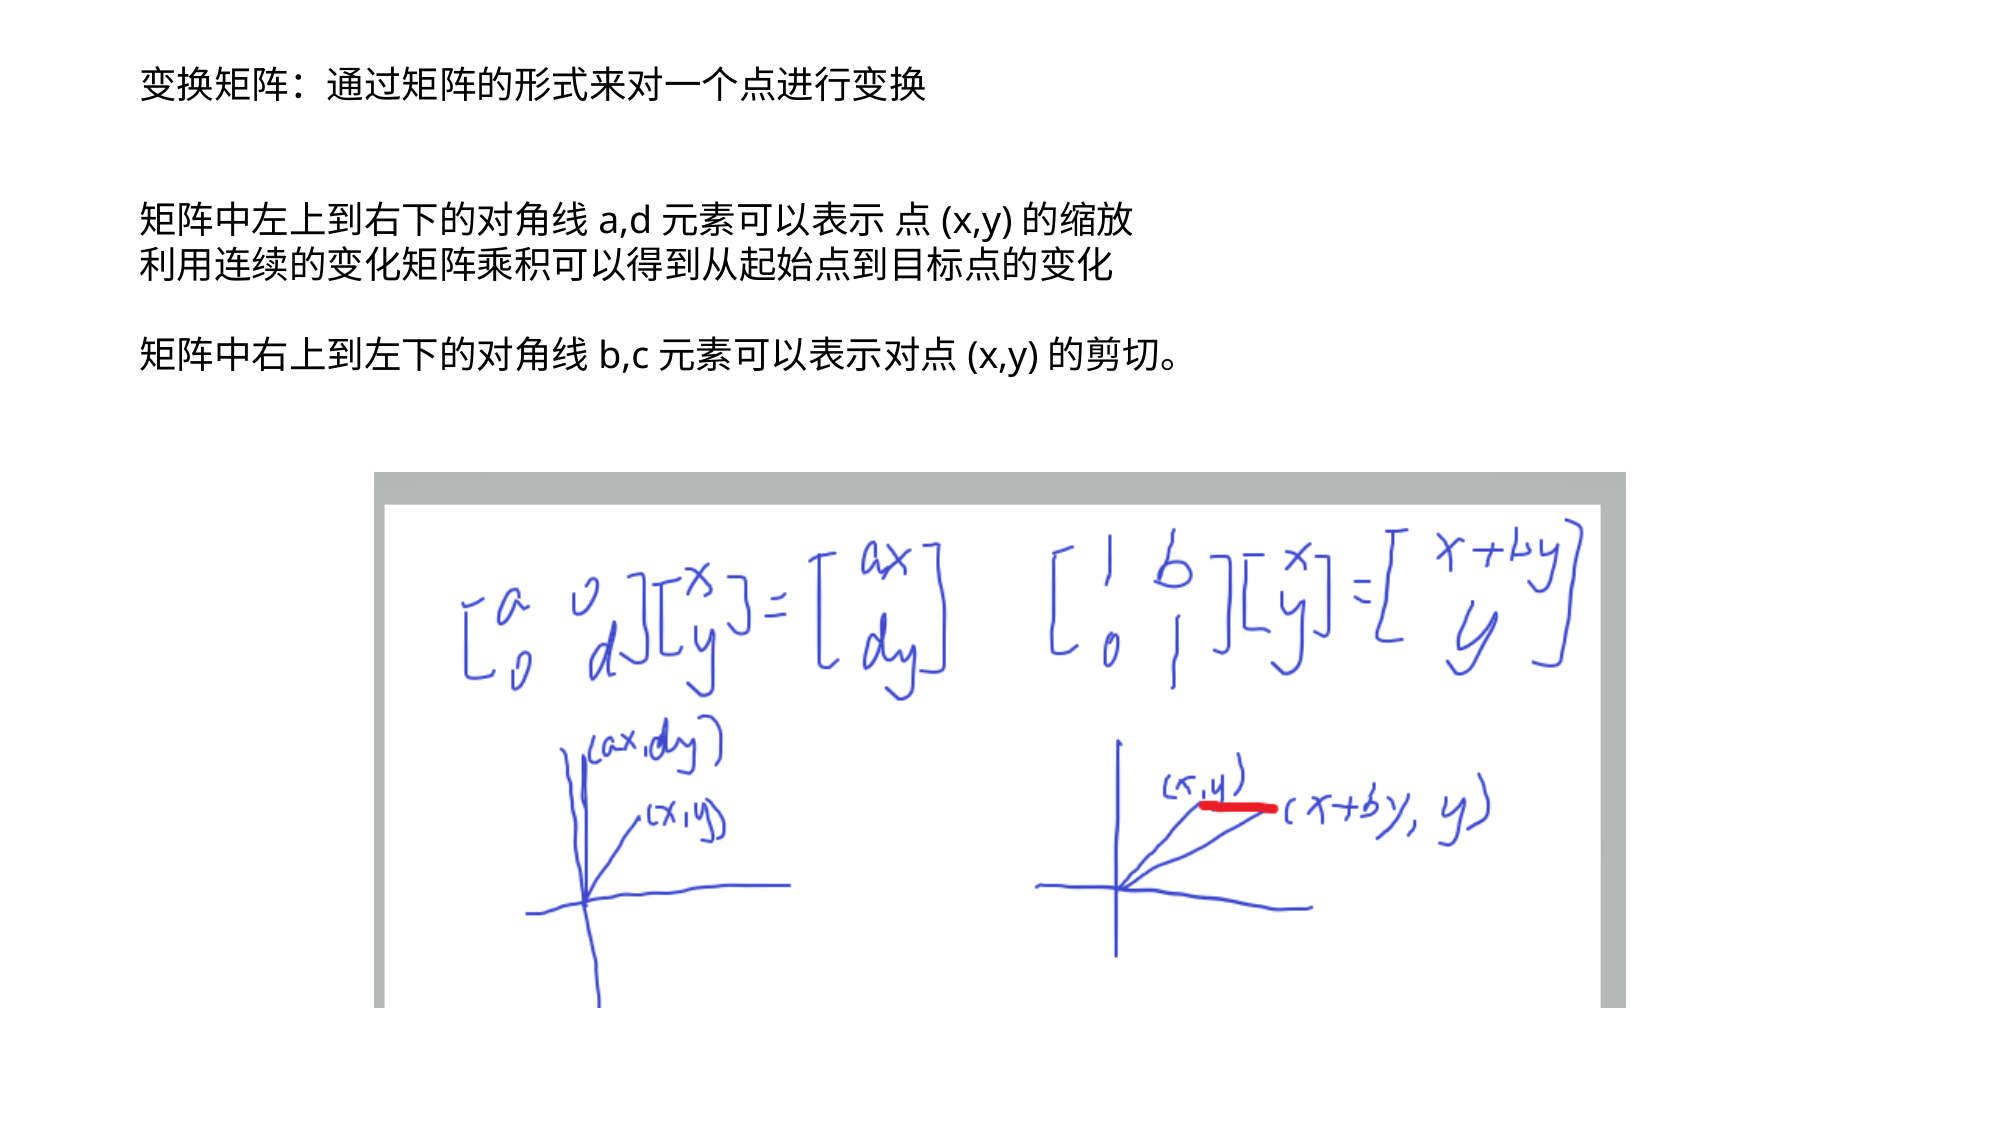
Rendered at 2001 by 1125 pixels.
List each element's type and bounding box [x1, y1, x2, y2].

picture [374, 472, 1626, 1008]
